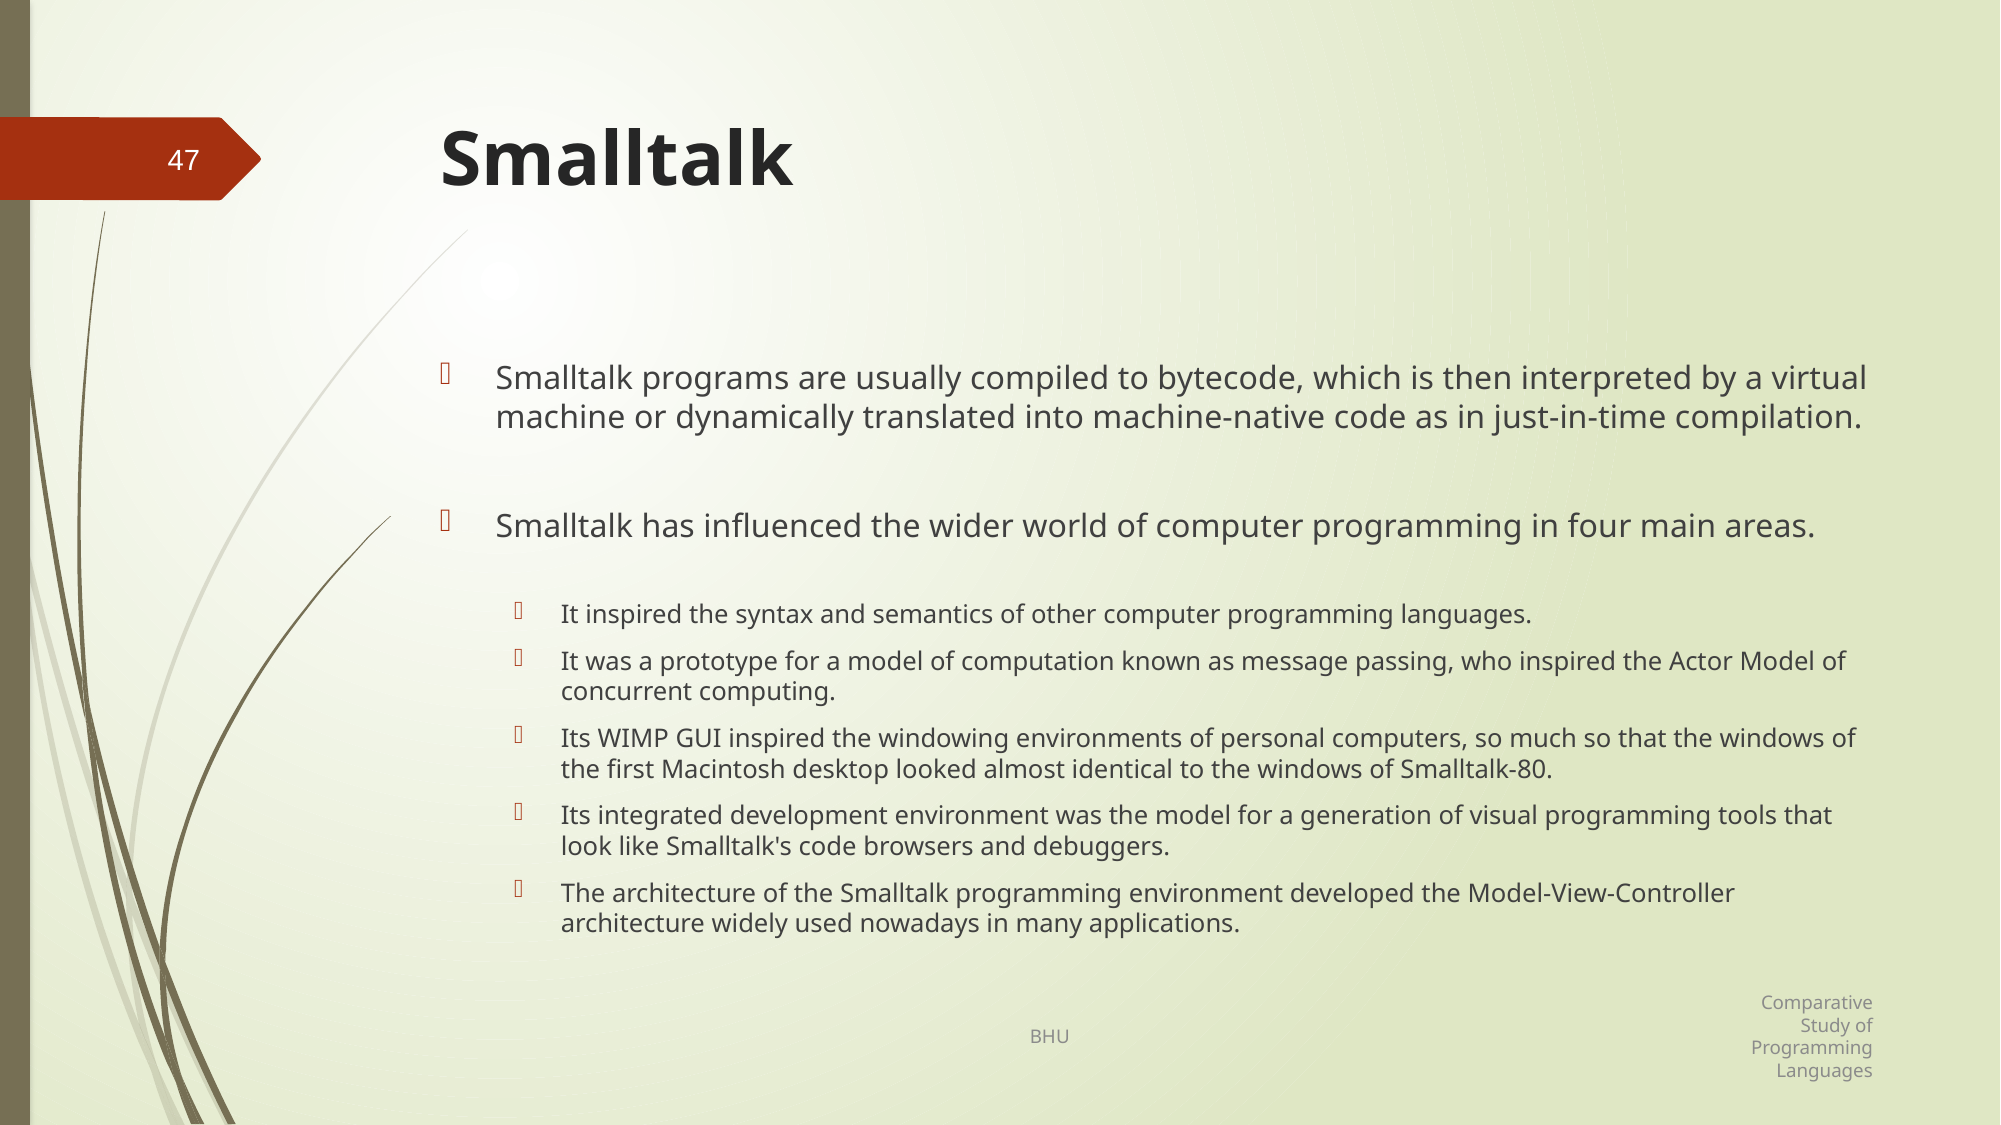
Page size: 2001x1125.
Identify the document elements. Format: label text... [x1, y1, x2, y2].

title Smalltalk [425, 102, 1888, 313]
list Smalltalk programs are usually compiled to bytecode, which is then interpreted by a virtual machine or dynamically translated into machine-native code as in just-in-time compilation. Smalltalk has influenced the wider world of computer programming in four main areas. It inspired the syntax and semantics of other computer programming languages. It was a prototype for a model of computation known as message passing, who inspired the Actor Model of concurrent computing. Its WIMP GUI inspired the windowing environments of personal computers, so much so that the windows of the first Macintosh desktop looked almost identical to the windows of Smalltalk-80. Its integrated development environment was the model for a generation of visual programming tools that look like Smalltalk's code browsers and debuggers. The architecture of the Smalltalk programming environment developed the Model-View-Controller architecture widely used nowadays in many applications. [424, 350, 1888, 970]
slide_number Comparative Study of Programming Languages [1699, 1005, 1888, 1067]
footer BHU [424, 1006, 1675, 1067]
slide_number 47 [87, 129, 216, 190]
